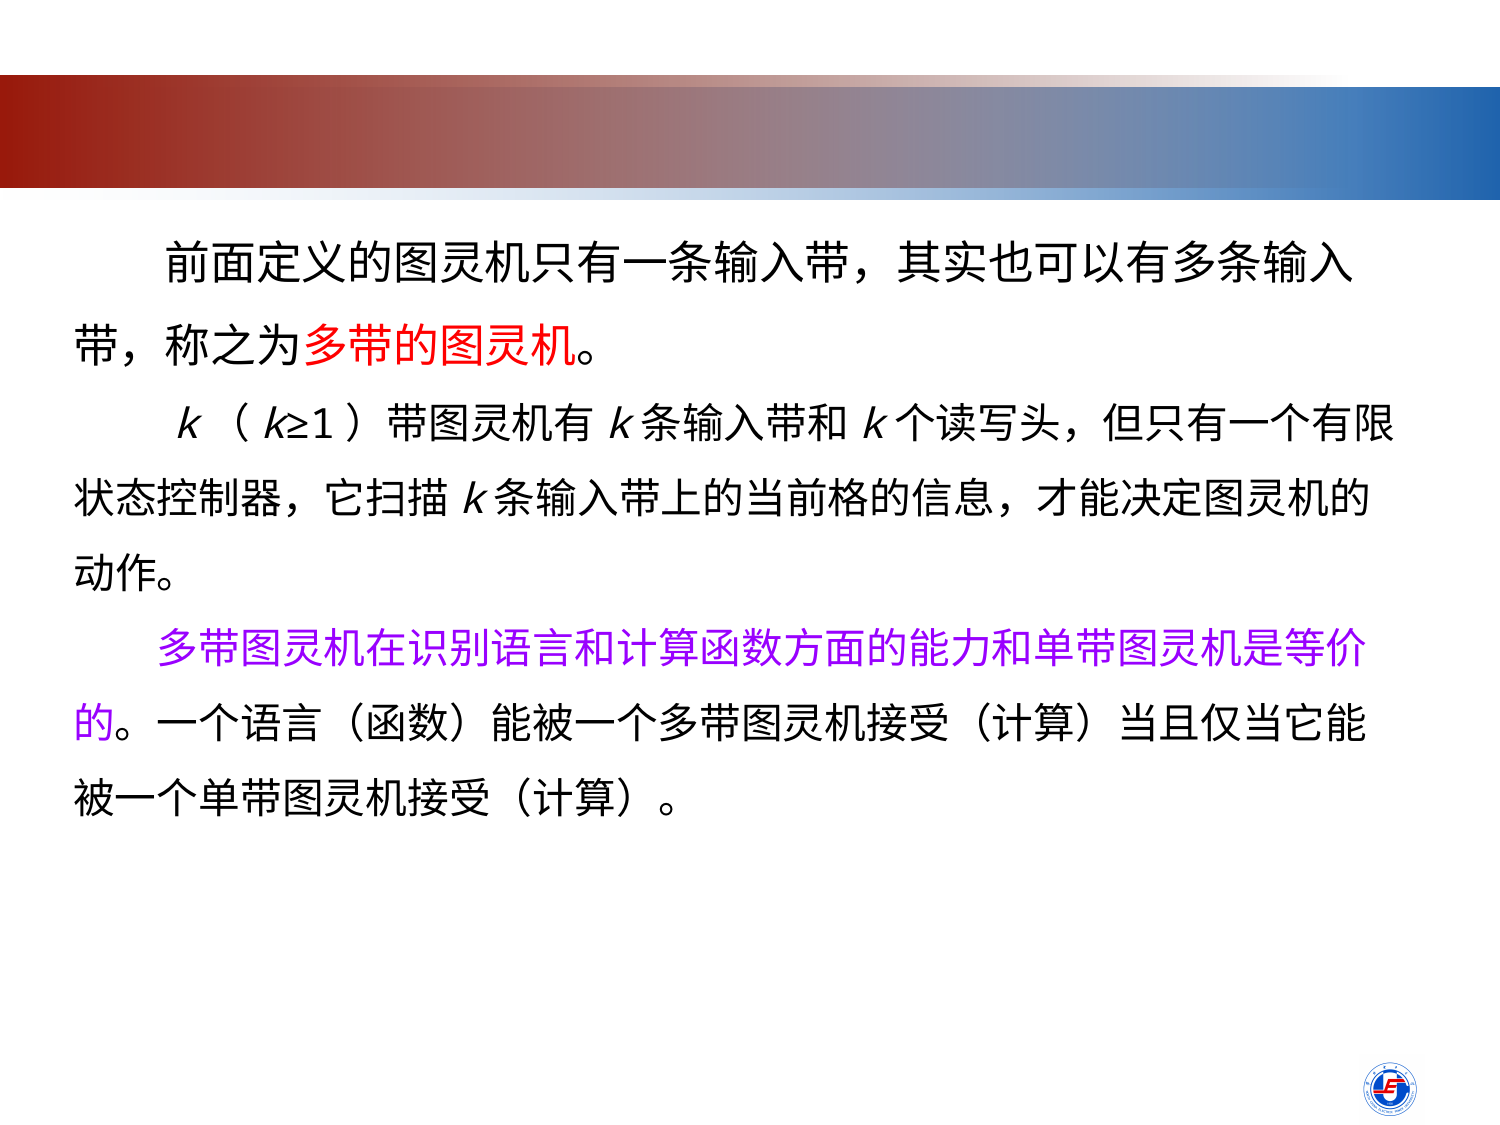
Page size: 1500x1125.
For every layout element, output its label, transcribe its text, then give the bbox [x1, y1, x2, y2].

picture [1359, 1054, 1425, 1125]
text_box 前面定义的图灵机只有一条输入带，其实也可以有多条输入带，称之为多带的图灵机。 k（k≥1）带图灵机有k条输入带和k个读写头，但只有一个有限状态控制器，它扫描k条输入带上的当前格的信息，才能决定图灵机的动作。 多带图灵机在识别语言和计算函数方面的能力和单带图灵机是等价的。一个语言（函数）能被一个多带图灵机接受（计算）当且仅当它能被一个单带图灵机接受（计算）。 [58, 199, 1417, 829]
